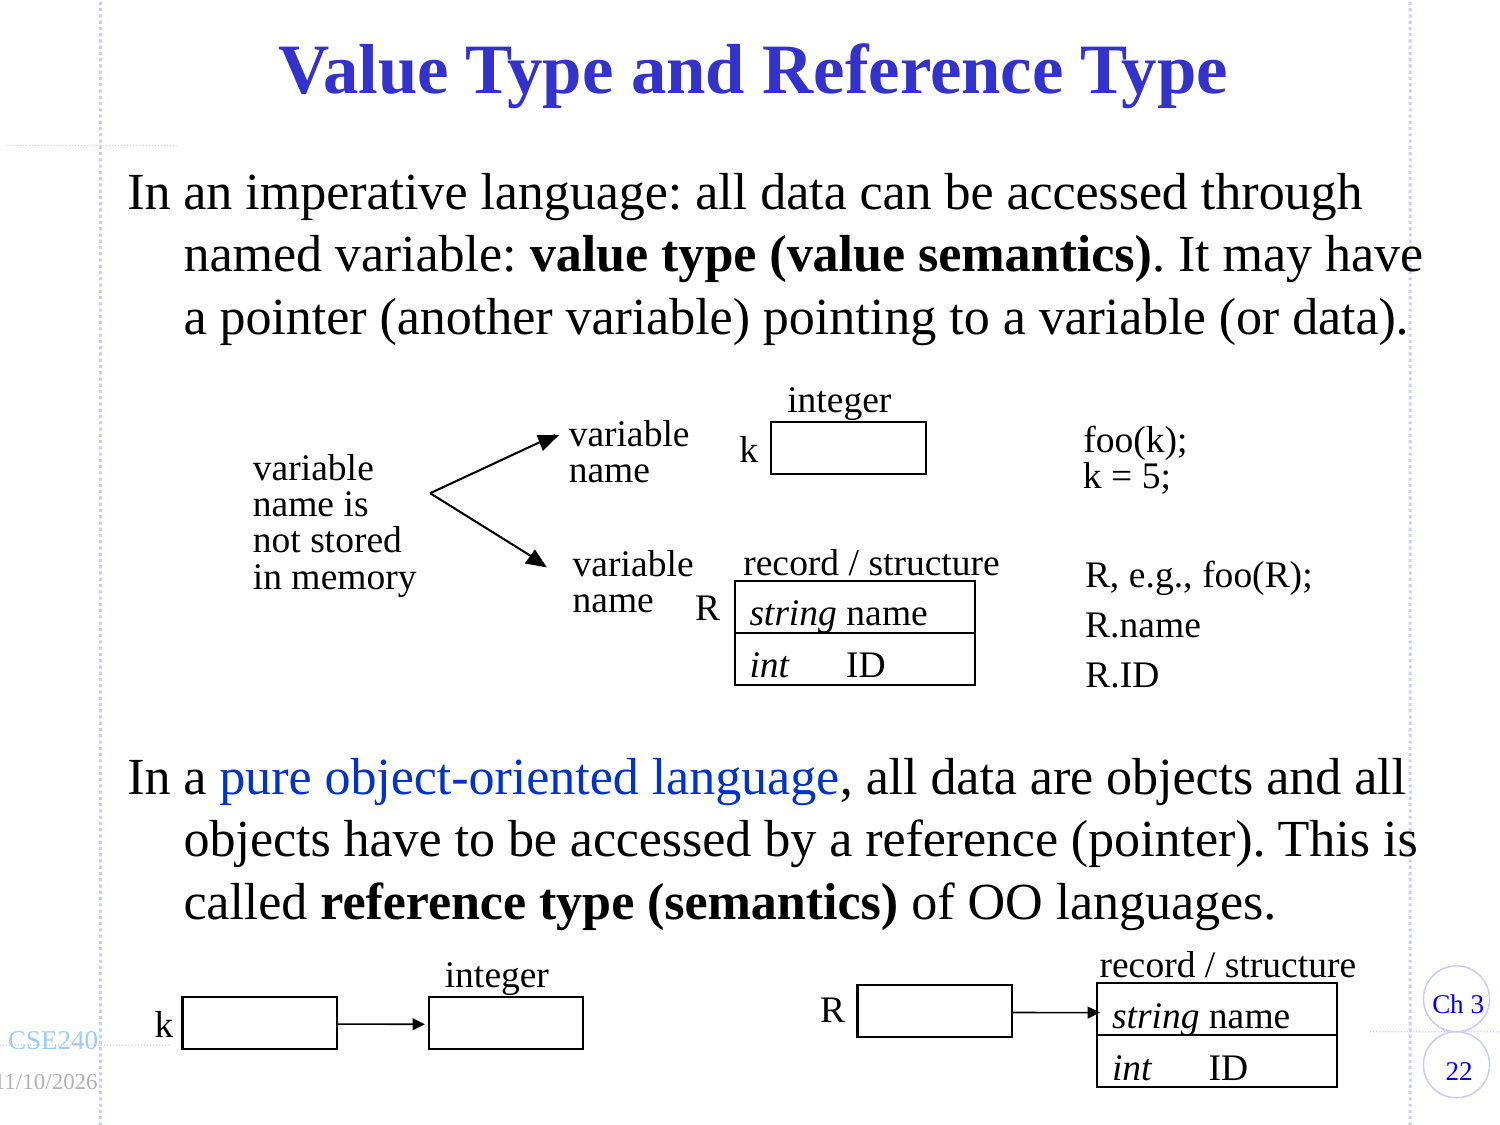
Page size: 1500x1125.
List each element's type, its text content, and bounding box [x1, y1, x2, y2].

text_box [112, 734, 1463, 1088]
text_box Value Type and Reference Type [92, 19, 1416, 125]
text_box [112, 149, 1463, 695]
